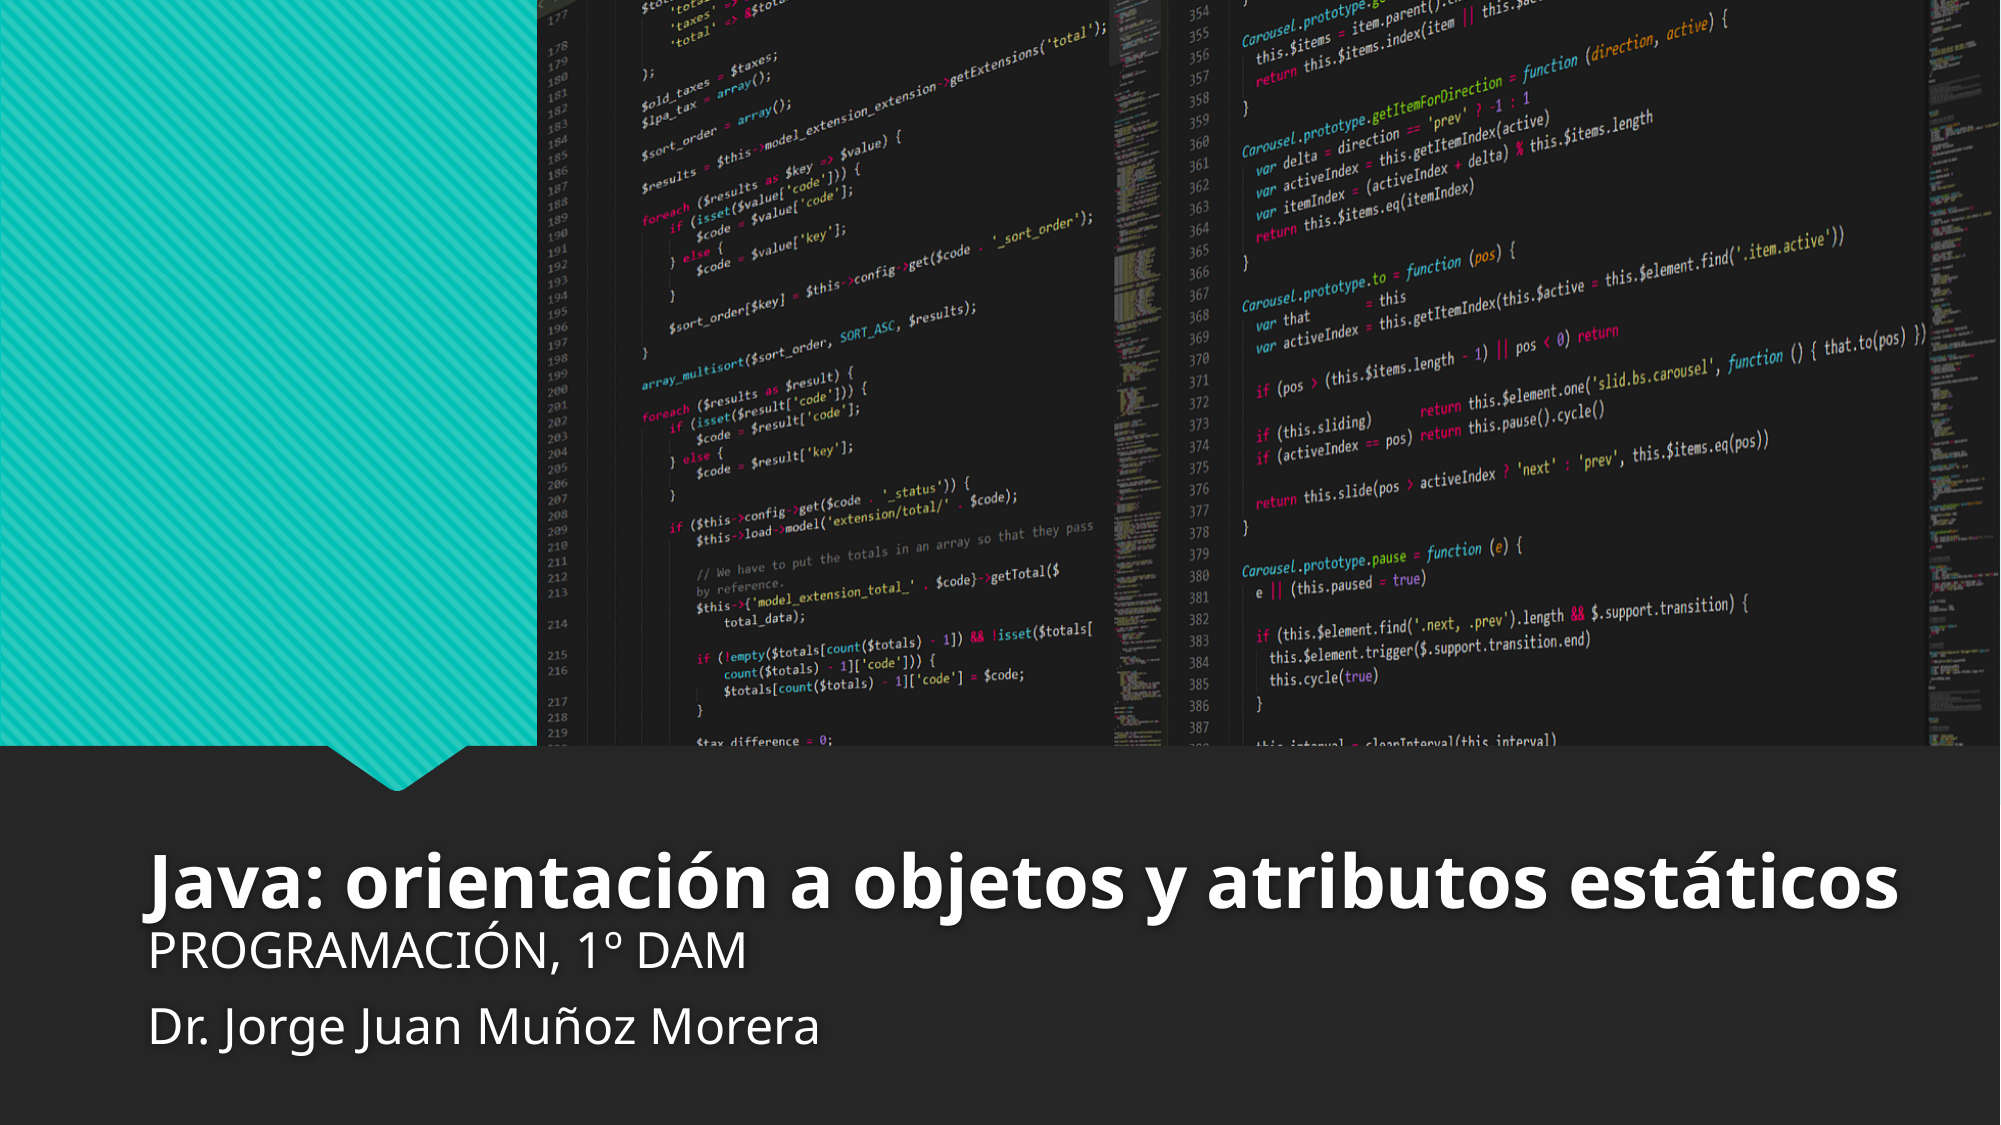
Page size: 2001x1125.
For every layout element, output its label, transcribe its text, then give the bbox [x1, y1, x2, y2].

title Java: orientación a objetos y atributos estáticos [133, 803, 1931, 931]
text_box [0, 744, 2000, 1125]
subtitle PROGRAMACIÓN, 1º DAM Dr. Jorge Juan Muñoz Morera [132, 917, 1868, 989]
picture [537, 0, 2000, 796]
